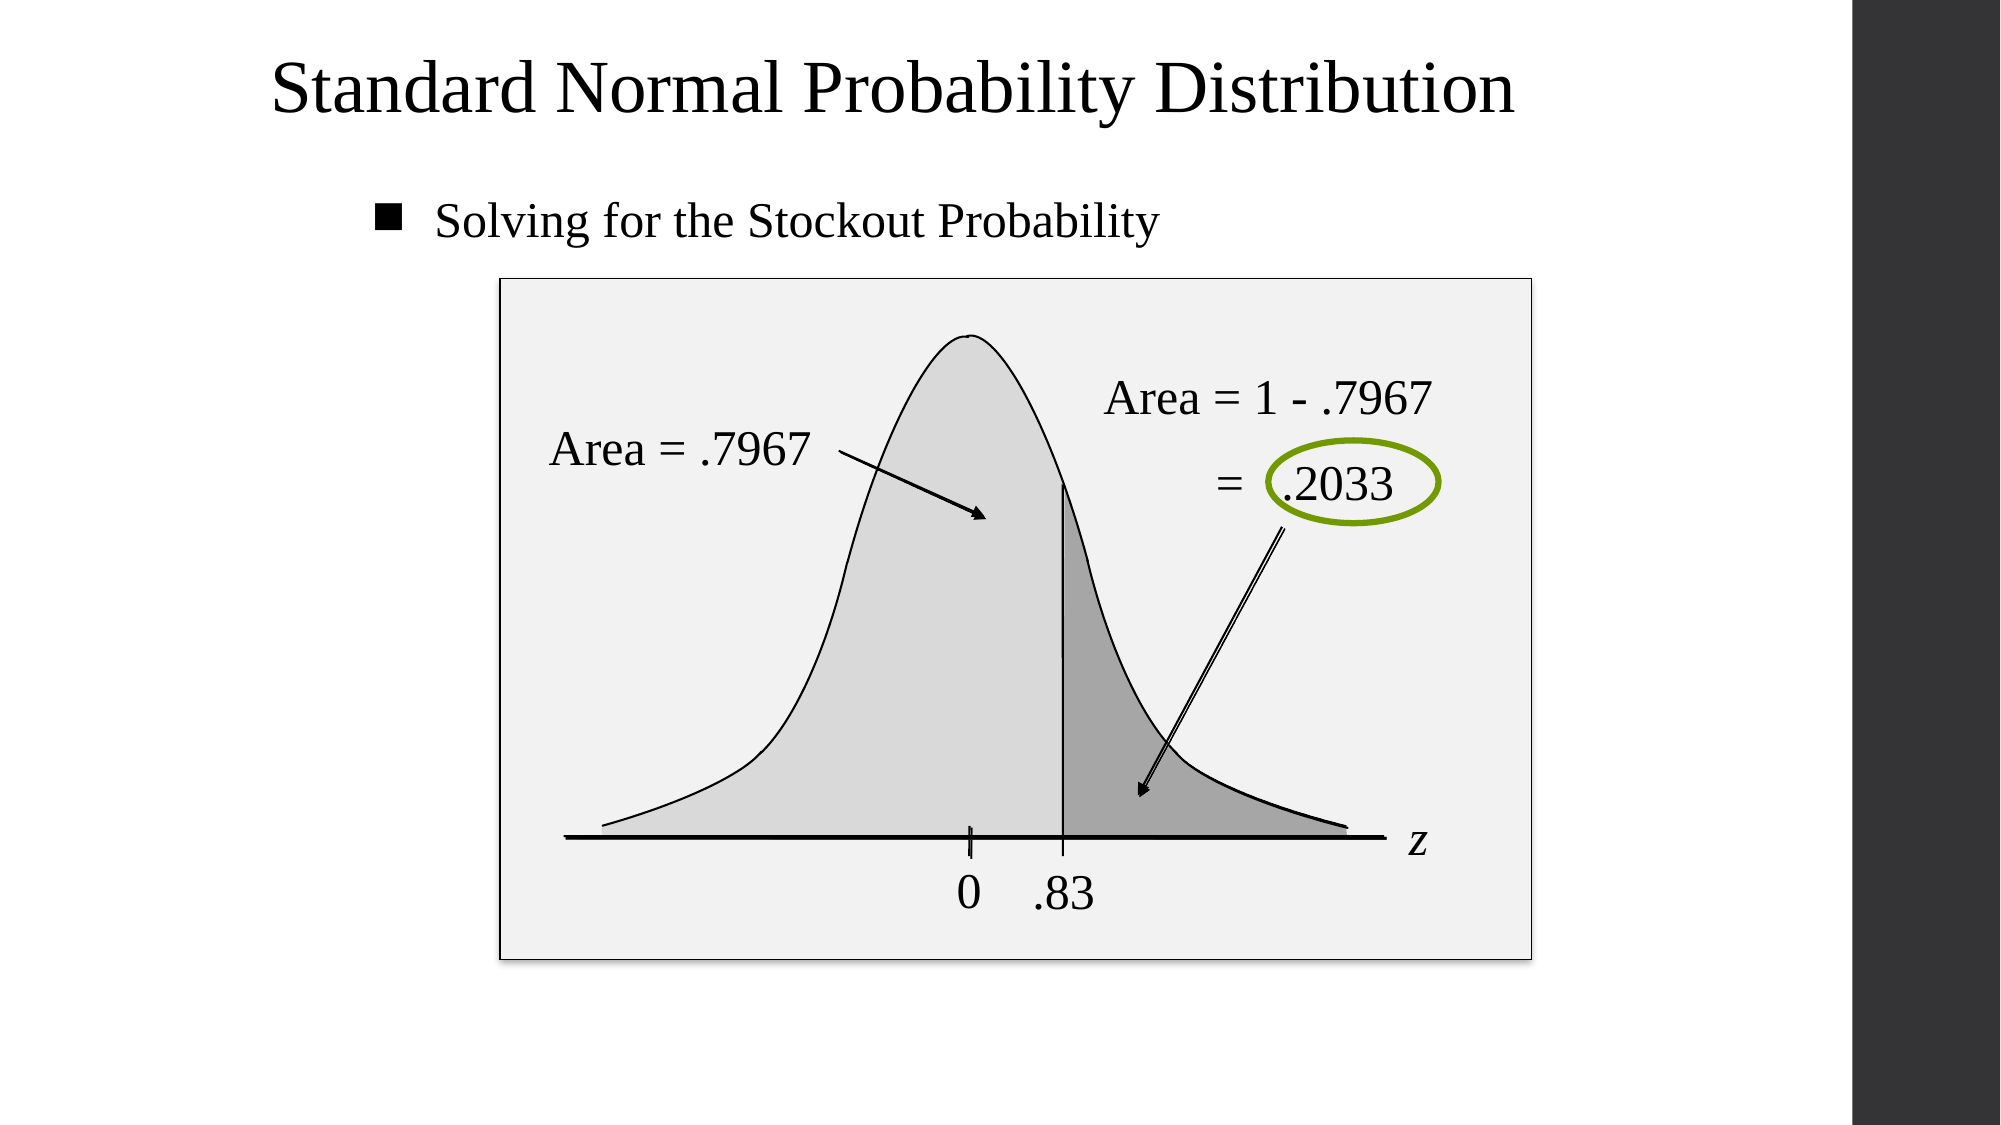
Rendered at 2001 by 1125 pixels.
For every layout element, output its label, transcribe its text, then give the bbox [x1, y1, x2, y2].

text_box Area = 1 - .7967 = .2033 [1366, 357, 1449, 518]
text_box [585, 323, 1360, 808]
text_box [1366, 440, 1439, 523]
text_box z [1393, 798, 1444, 873]
text_box 0 [941, 851, 997, 926]
text_box Solving for the Stockout Probability [363, 187, 1639, 272]
text_box Standard Normal Probability Distribution [255, 30, 1601, 147]
text_box Area = .7967 [533, 408, 578, 484]
text_box [601, 816, 1062, 836]
text_box [1063, 816, 1348, 836]
text_box [500, 278, 1532, 960]
text_box .83 [1017, 852, 1110, 927]
